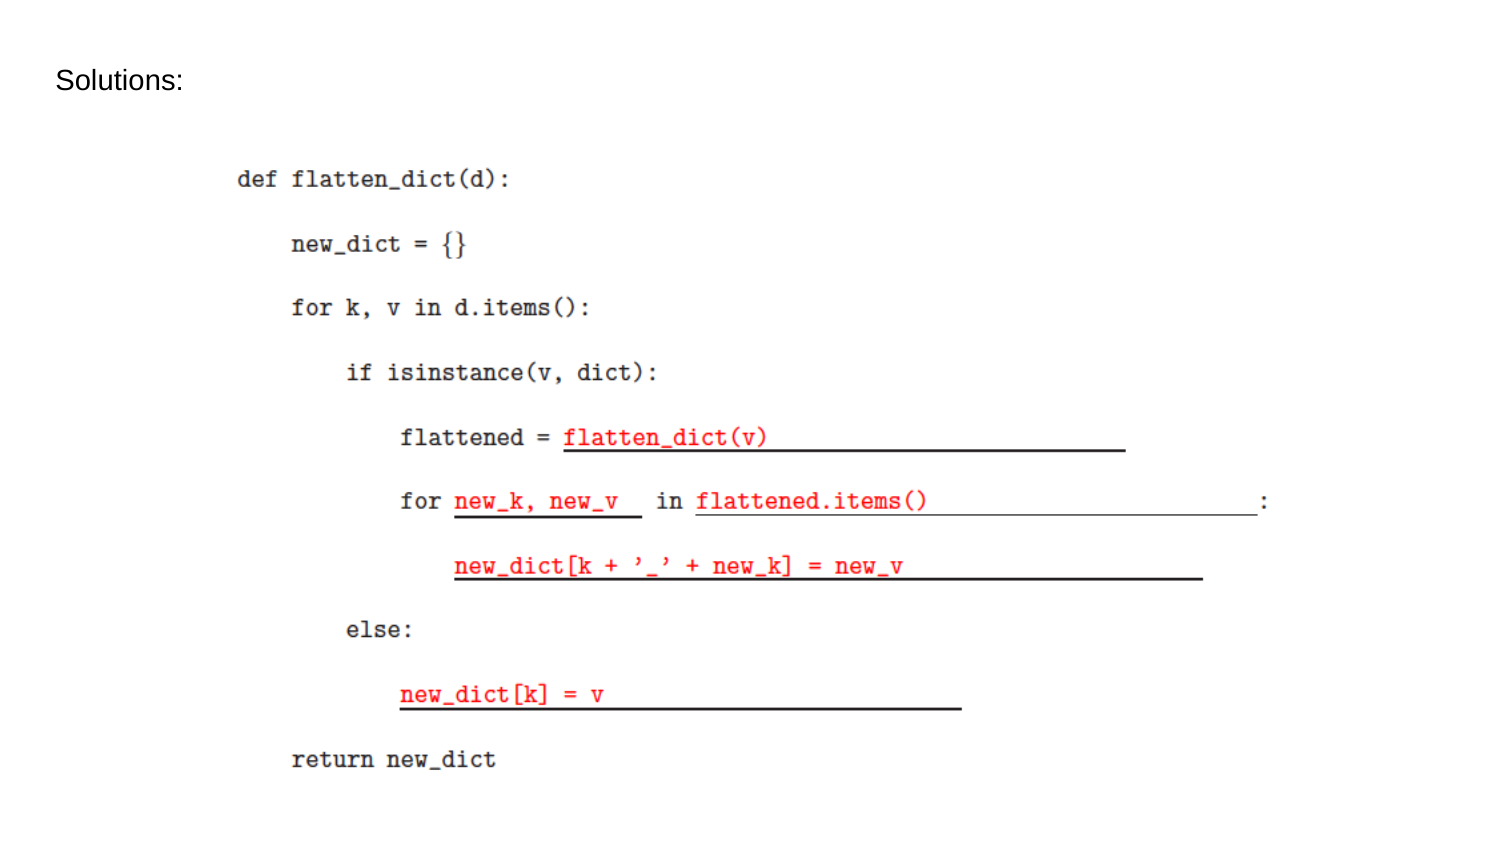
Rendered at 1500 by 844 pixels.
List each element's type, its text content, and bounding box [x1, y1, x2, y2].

text_box Solutions: [40, 45, 202, 118]
picture [188, 140, 1435, 818]
